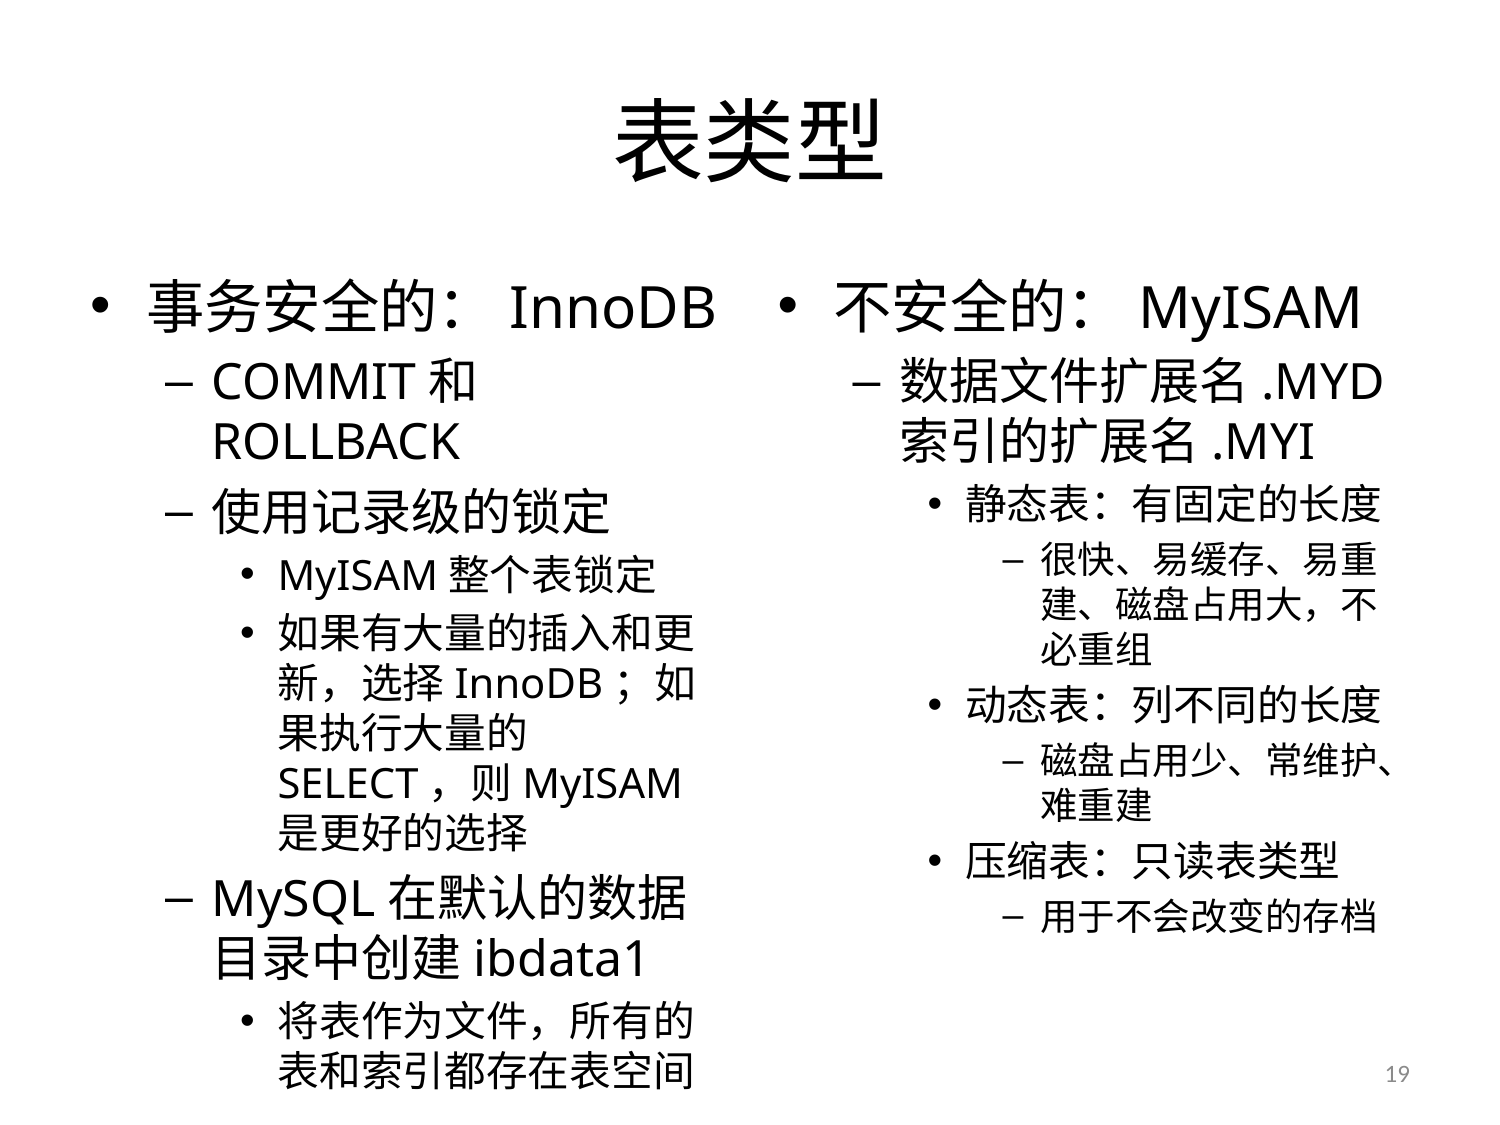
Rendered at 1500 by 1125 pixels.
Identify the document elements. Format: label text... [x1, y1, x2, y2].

list 不安全的：MyISAM 数据文件扩展名.MYD 索引的扩展名.MYI 静态表：有固定的长度 很快、易缓存、易重建、磁盘占用大，不必重组 动态表：列不同的长度 磁盘占用少、常维护、难重建 压缩表：只读表类型 用于不会改变的存档 [762, 262, 1425, 1005]
title 表类型 [75, 45, 1425, 233]
list 事务安全的：InnoDB COMMIT和ROLLBACK 使用记录级的锁定 MyISAM整个表锁定 如果有大量的插入和更新，选择InnoDB；如果执行大量的SELECT，则MyISAM是更好的选择 MySQL在默认的数据目录中创建ibdata1 将表作为文件，所有的表和索引都存在表空间 [75, 262, 738, 1005]
slide_number 19 [1074, 1042, 1425, 1103]
